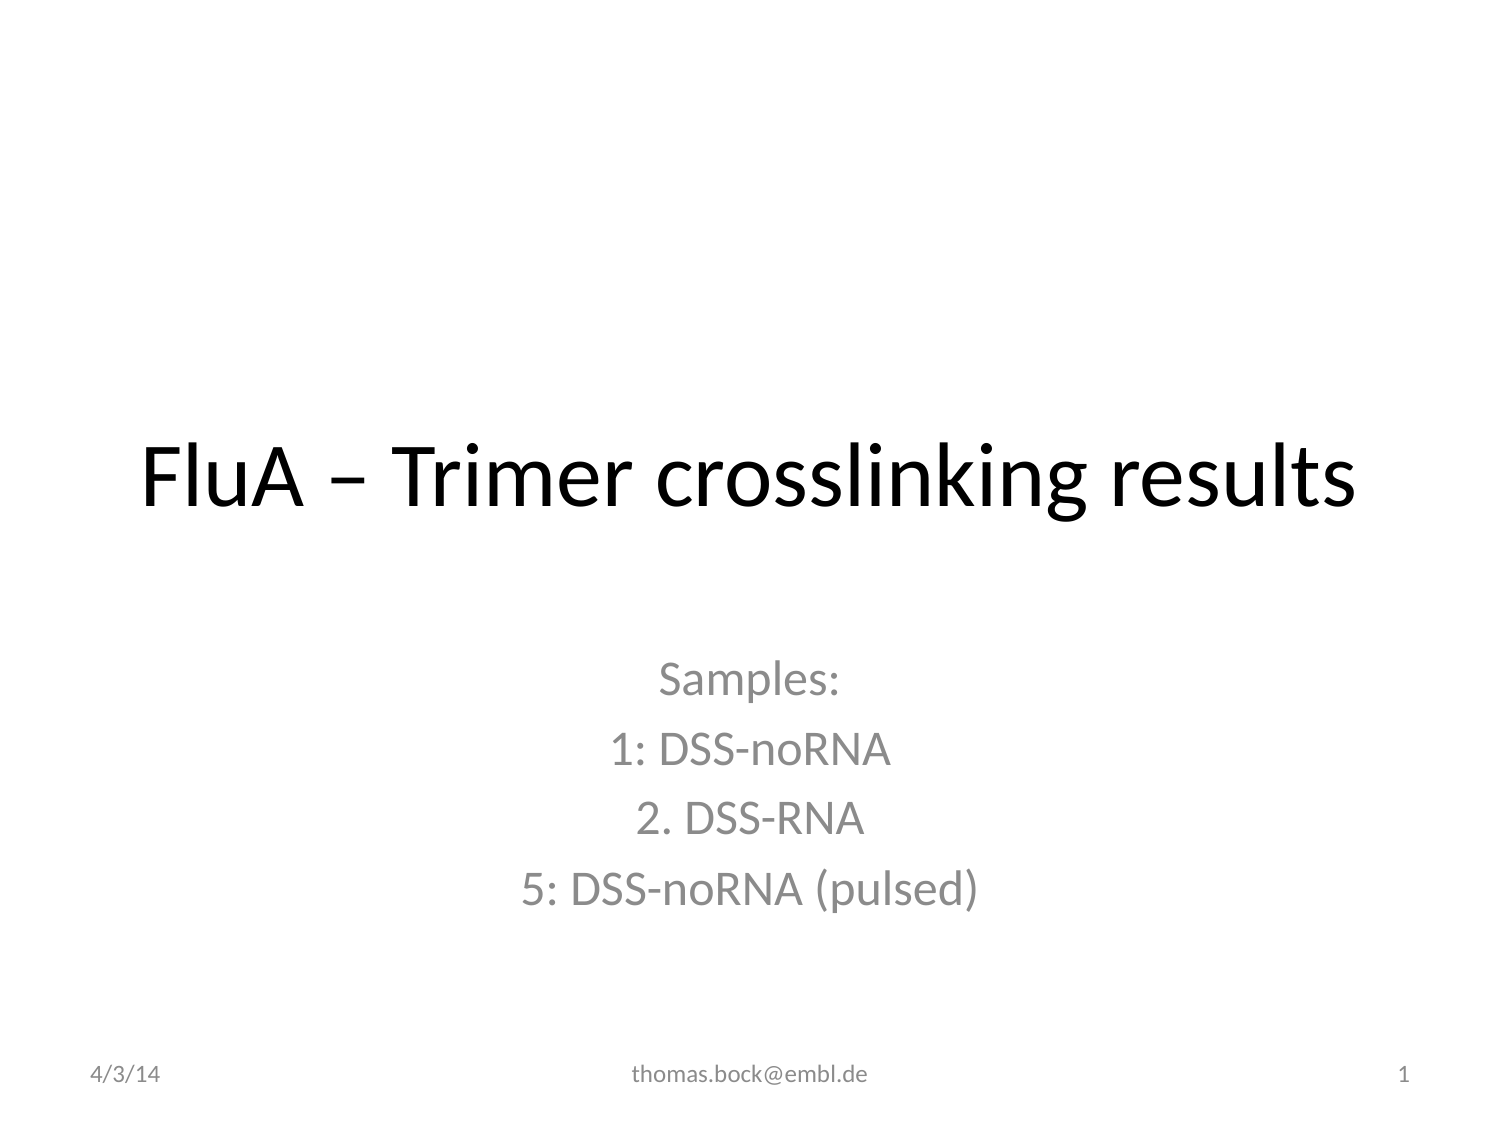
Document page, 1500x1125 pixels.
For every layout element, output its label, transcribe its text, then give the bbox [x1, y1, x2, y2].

footer thomas.bock@embl.de [512, 1042, 988, 1103]
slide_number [75, 1042, 425, 1103]
slide_number 1 [1074, 1042, 1425, 1103]
title FluA – Trimer crosslinking results [112, 349, 1388, 591]
subtitle Samples: 1: DSS-noRNA 2. DSS-RNA 5: DSS-noRNA (pulsed) [225, 637, 1275, 925]
